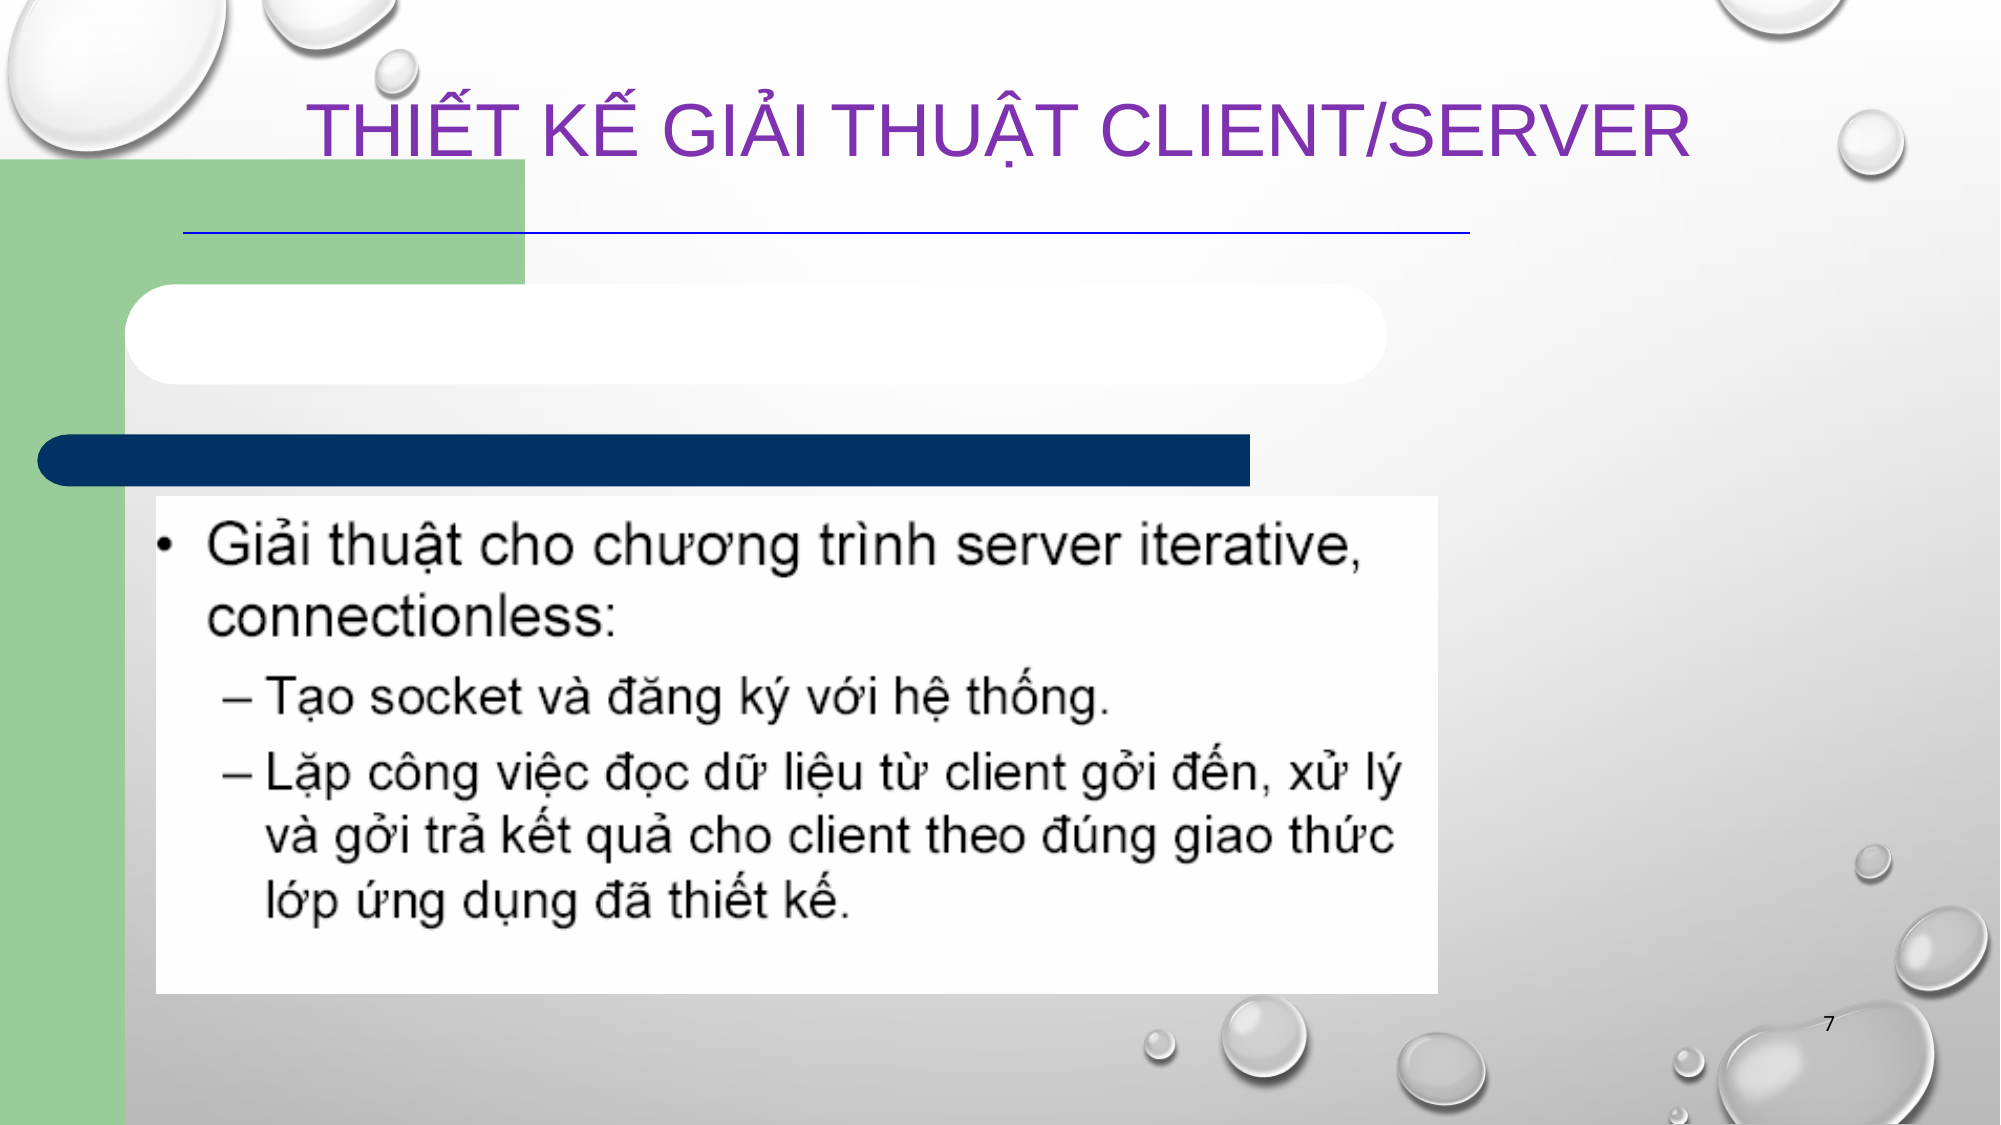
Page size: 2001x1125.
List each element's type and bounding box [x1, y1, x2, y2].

text_box [0, 0, 2000, 1125]
